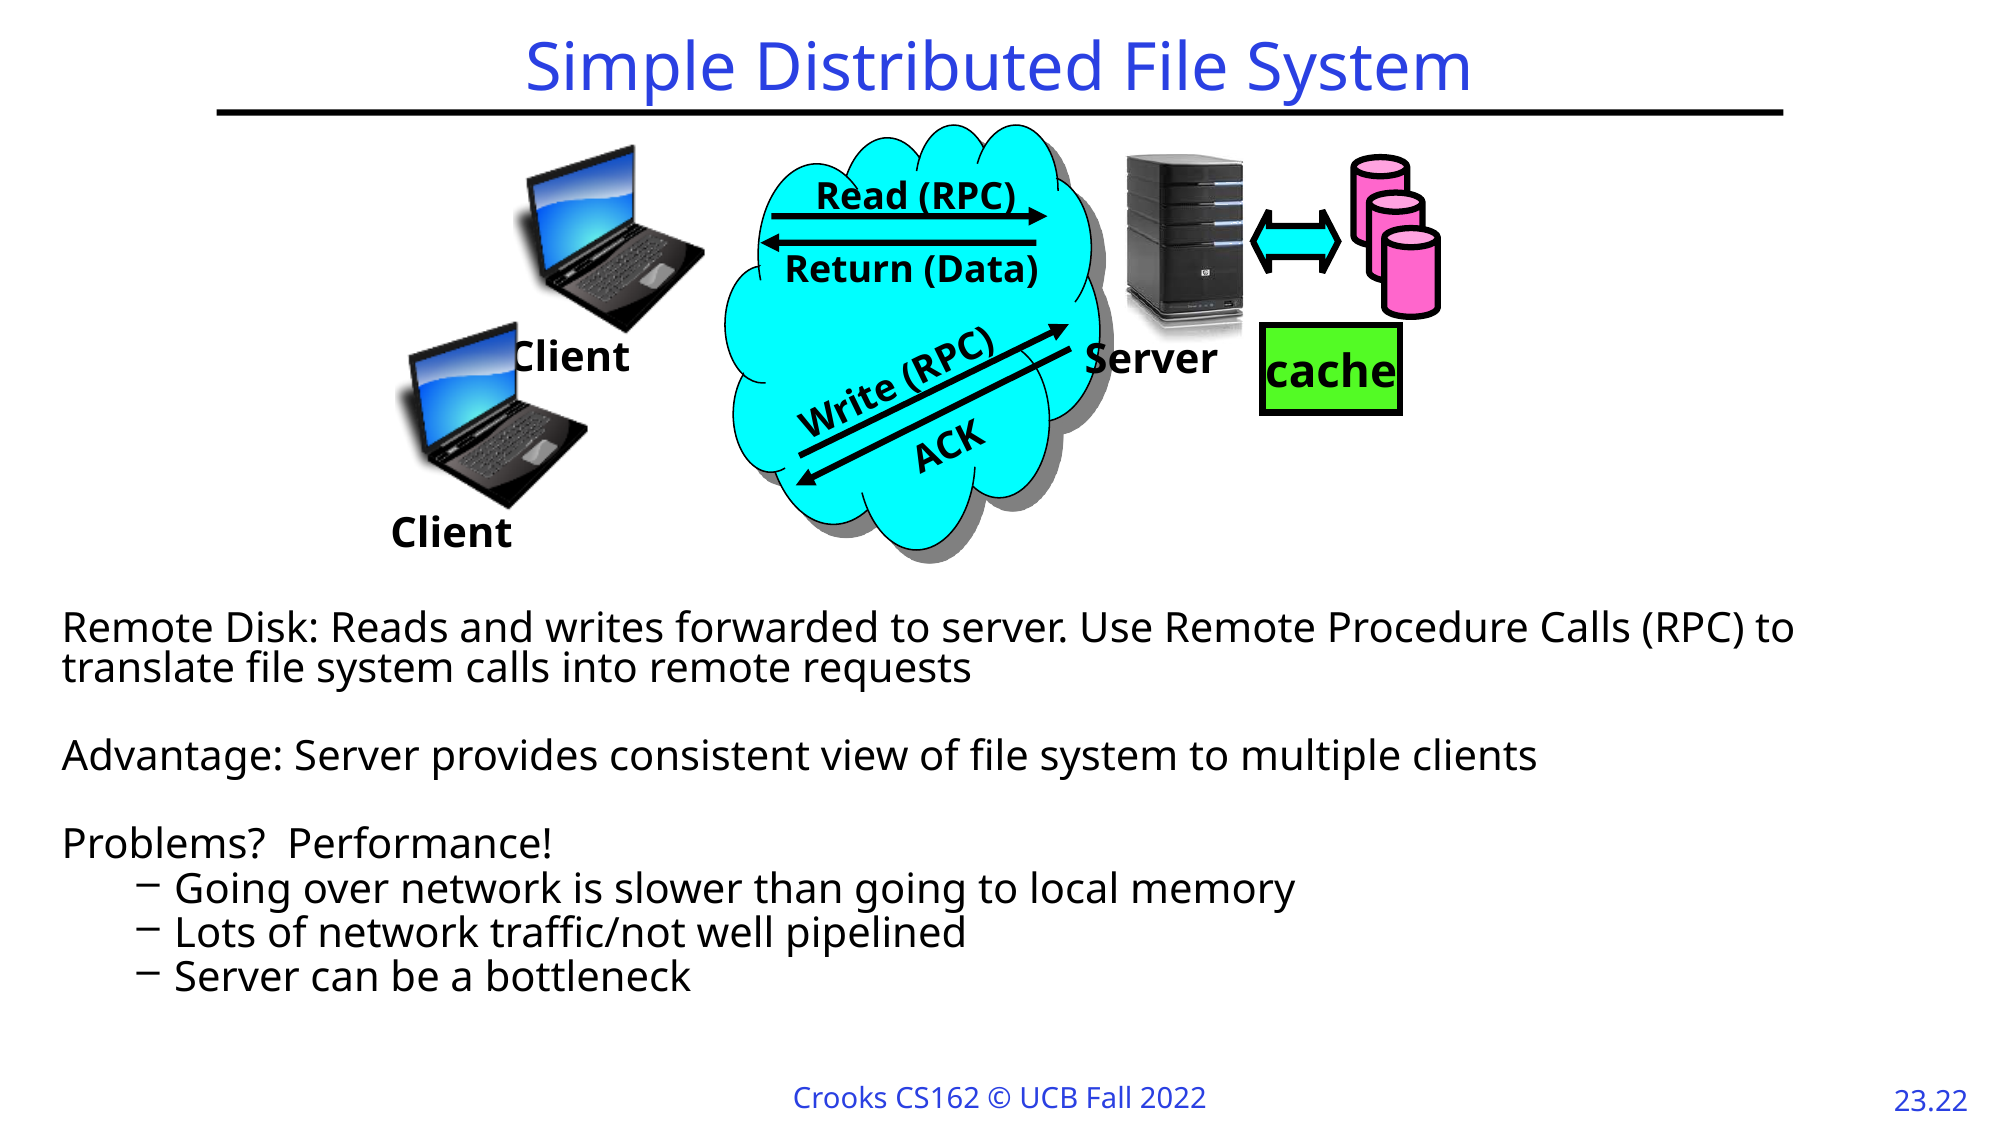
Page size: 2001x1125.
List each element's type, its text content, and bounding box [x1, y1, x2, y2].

list Remote Disk: Reads and writes forwarded to server. Use Remote Procedure Calls (RPC) to translate file system calls into remote requests Advantage: Server provides consistent view of file system to multiple clients Problems? Performance! Going over network is slower than going to local memory Lots of network traffic/not well pipelined Server can be a bottleneck [46, 603, 1954, 1097]
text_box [395, 318, 591, 564]
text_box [773, 337, 1074, 399]
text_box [793, 413, 1101, 476]
text_box cache [1262, 352, 1400, 413]
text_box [760, 237, 1047, 298]
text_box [513, 142, 709, 388]
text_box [1088, 146, 1438, 344]
title Simple Distributed File System [216, 24, 1784, 113]
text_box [771, 164, 1048, 226]
text_box [724, 125, 1083, 550]
text_box [953, 390, 1086, 412]
text_box Server [1069, 324, 1262, 390]
